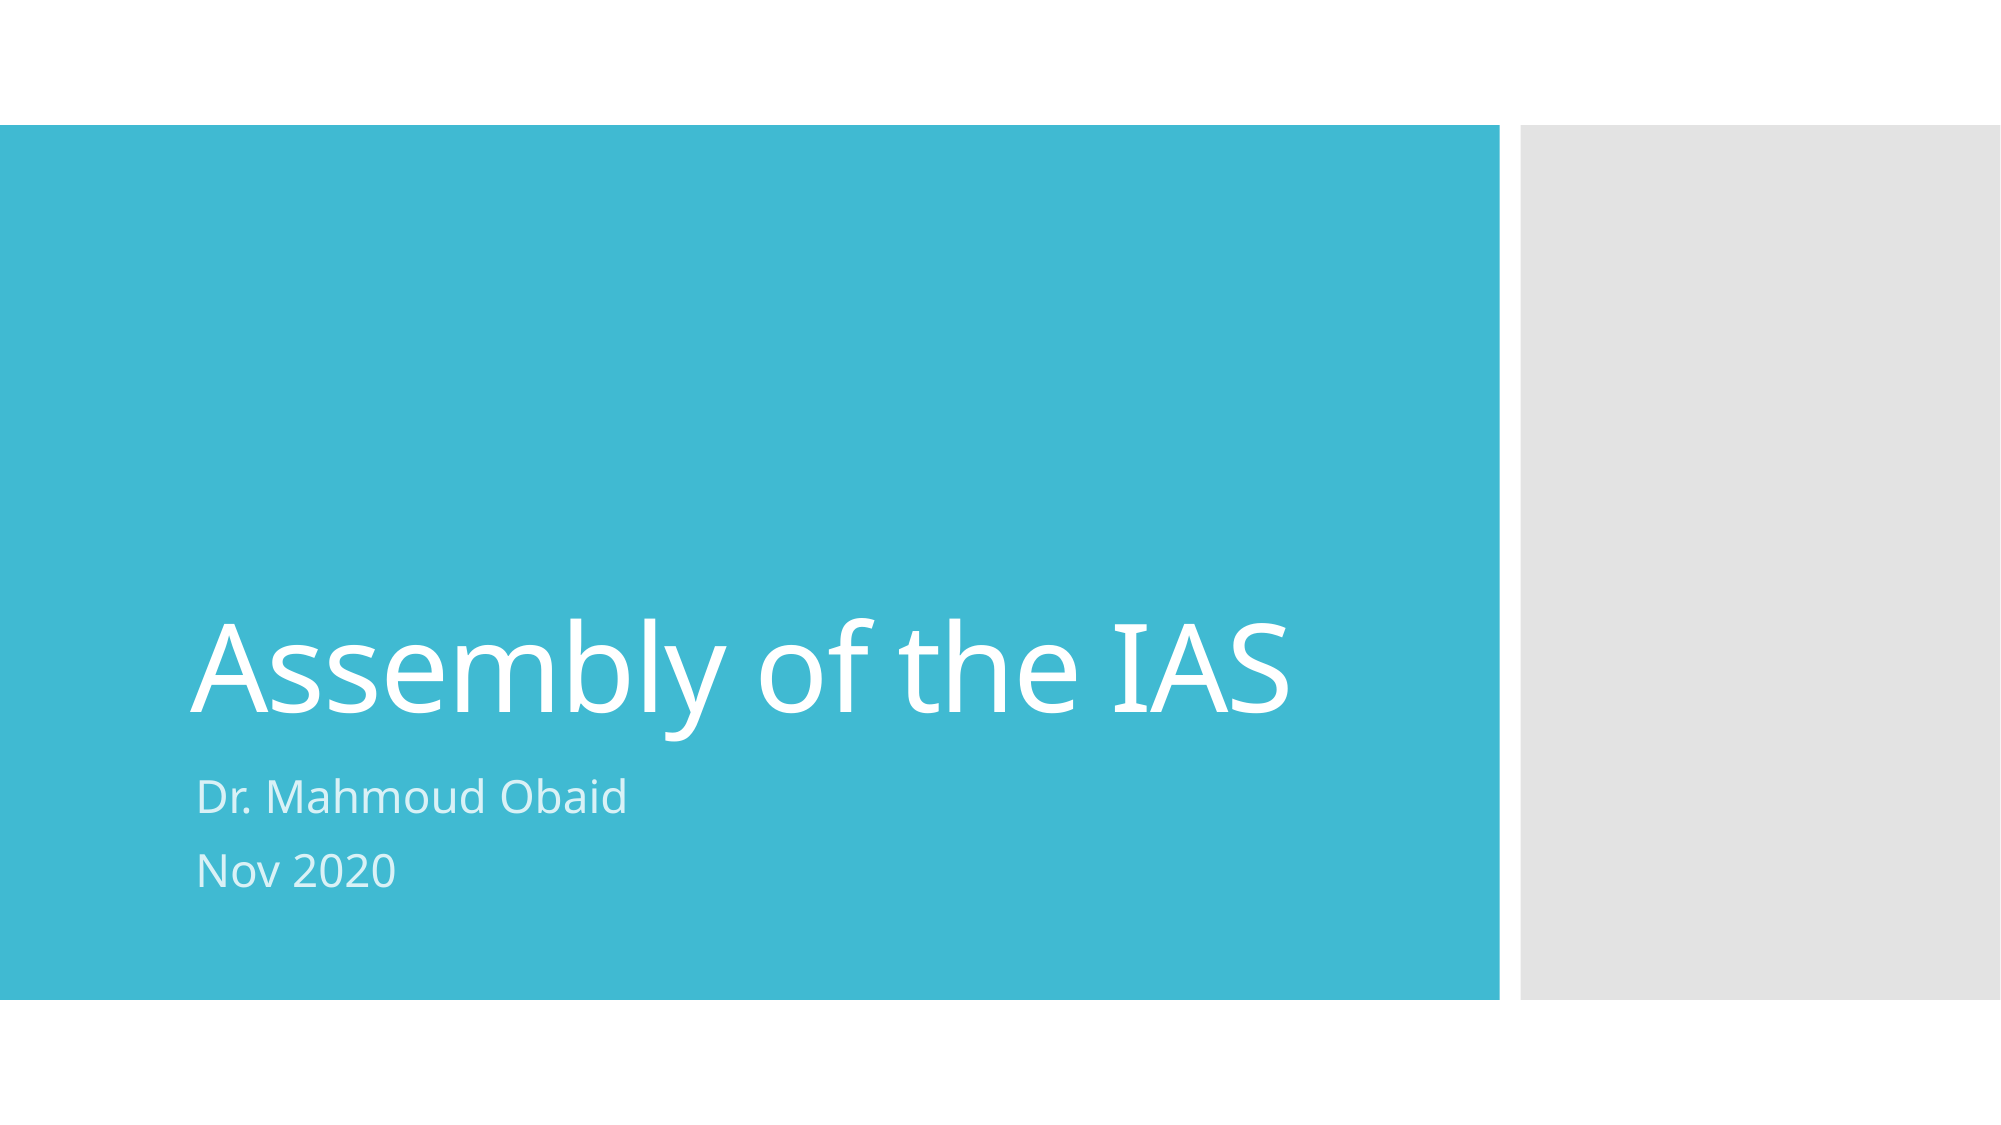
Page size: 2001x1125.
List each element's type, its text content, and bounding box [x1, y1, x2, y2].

subtitle Dr. Mahmoud Obaid Nov 2020 [180, 766, 1381, 917]
title Assembly of the IAS [175, 213, 1376, 747]
